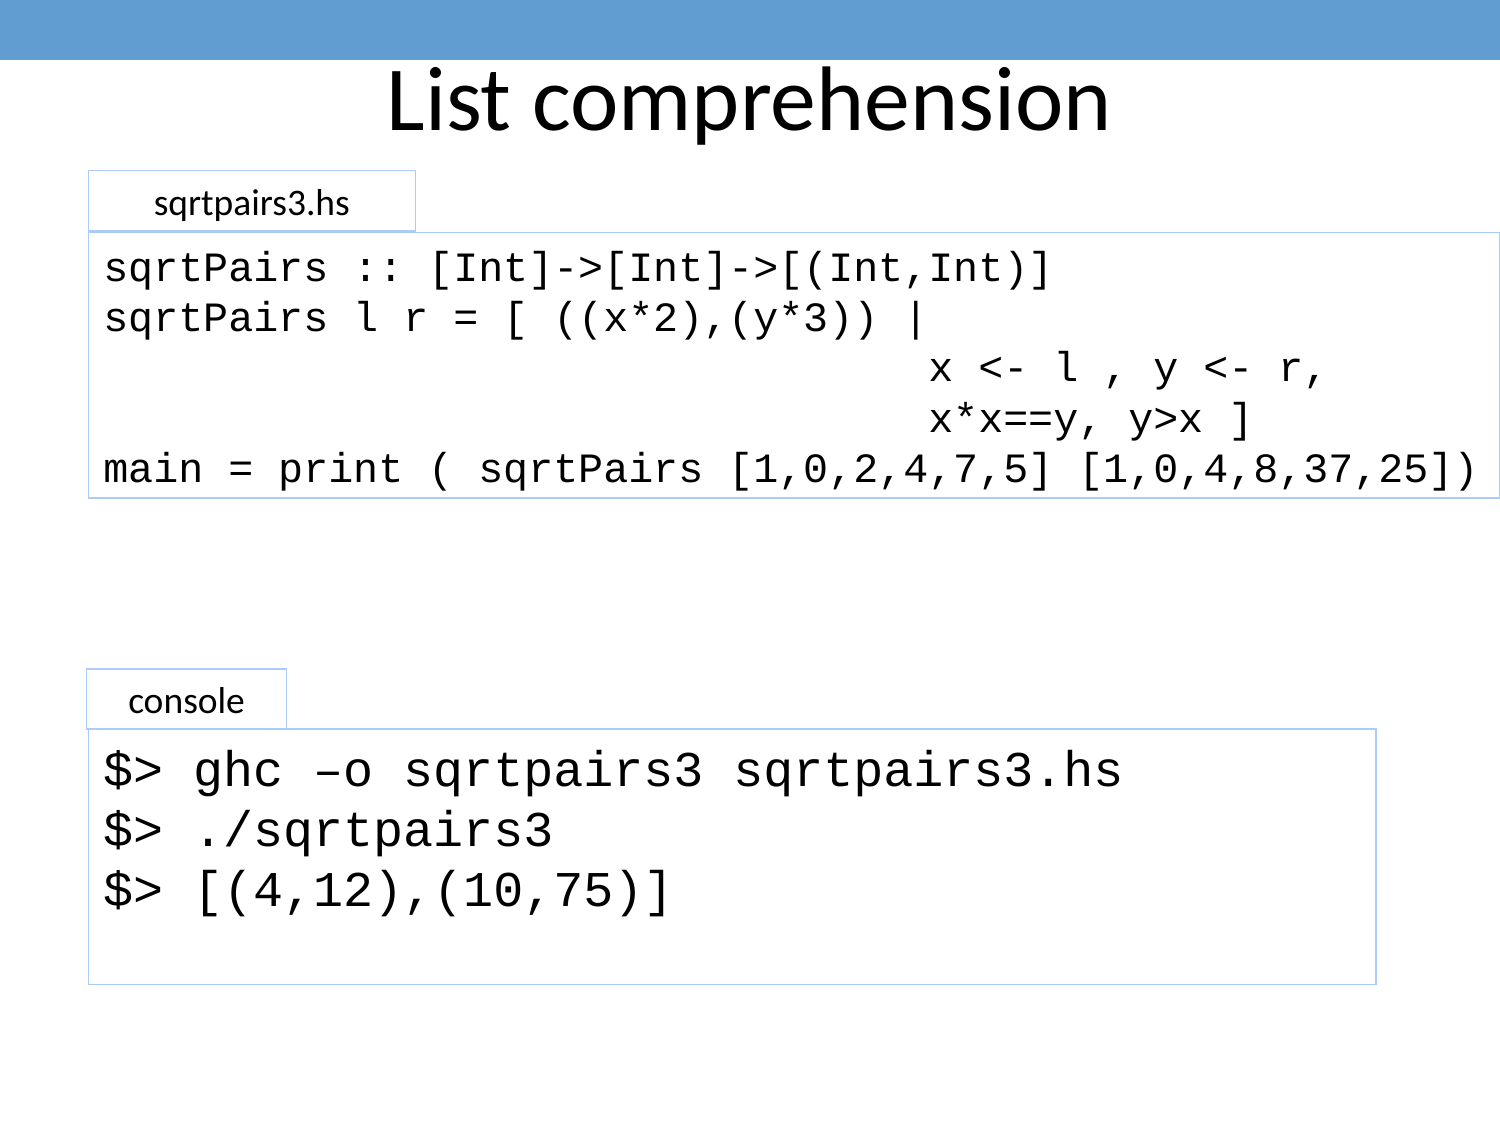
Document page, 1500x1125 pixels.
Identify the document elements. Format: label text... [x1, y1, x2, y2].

text_box $> ghc –o sqrtpairs3 sqrtpairs3.hs $> ./sqrtpairs3 $> [(4,12),(10,75)] [88, 729, 1376, 985]
text_box sqrtPairs :: [Int]->[Int]->[(Int,Int)] sqrtPairs l r = [ ((x*2),(y*3)) | x <- l , y <- r, x*x==y, y>x ] main = print ( sqrtPairs [1,0,2,4,7,5] [1,0,4,8,37,25]) [88, 232, 1500, 498]
text_box sqrtpairs3.hs [88, 170, 416, 231]
text_box console [86, 668, 287, 730]
text_box List comprehension [74, 0, 1425, 188]
